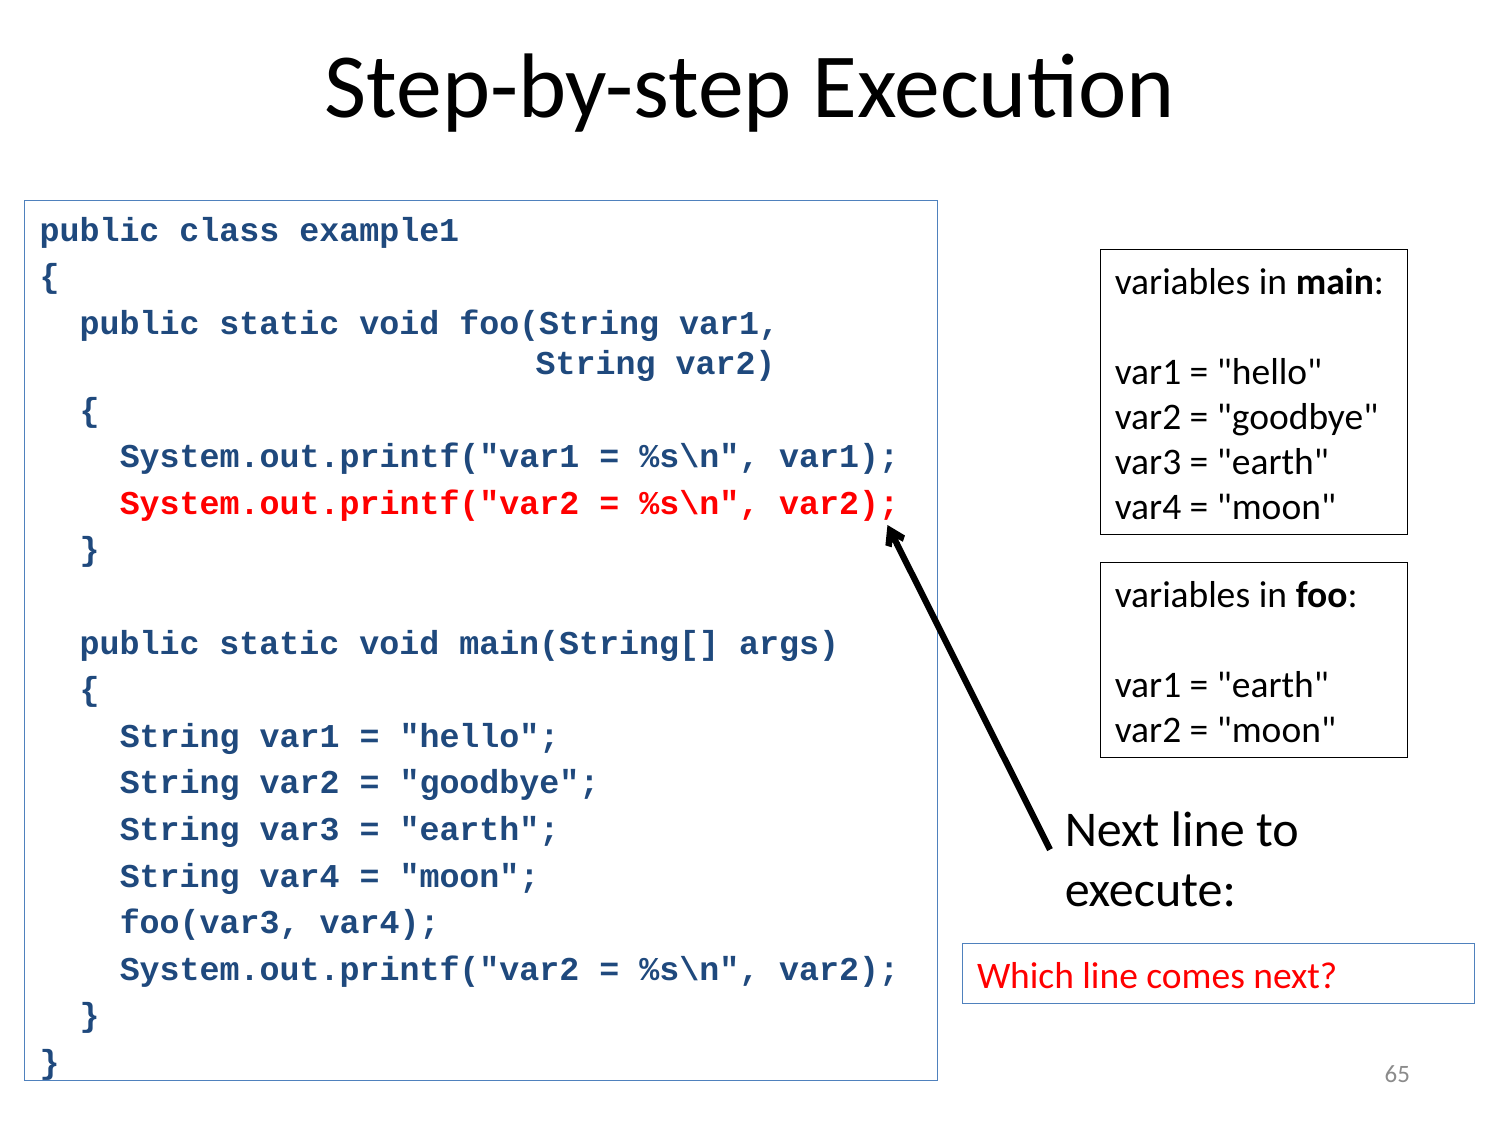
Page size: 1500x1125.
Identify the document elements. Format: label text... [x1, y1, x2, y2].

text_box variables in main: var1 = "hello" var2 = "goodbye" var3 = "earth" var4 = "moon" [1100, 249, 1408, 535]
title Step-by-step Execution [75, 12, 1425, 150]
text_box public class example1 { public static void foo(String var1, String var2) { System.out.printf("var1 = %s\n", var1); System.out.printf("var2 = %s\n", var2); } public static void main(String[] args) { String var1 = "hello"; String var2 = "goodbye"; String var3 = "earth"; String var4 = "moon"; foo(var3, var4); System.out.printf("var2 = %s\n", var2); } } [24, 200, 938, 1081]
text_box Next line to execute: [1050, 788, 1475, 924]
slide_number 65 [1074, 1042, 1425, 1103]
text_box variables in foo: var1 = "earth" var2 = "moon" [1100, 562, 1408, 758]
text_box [887, 524, 1051, 850]
text_box Which line comes next? [962, 943, 1475, 1004]
